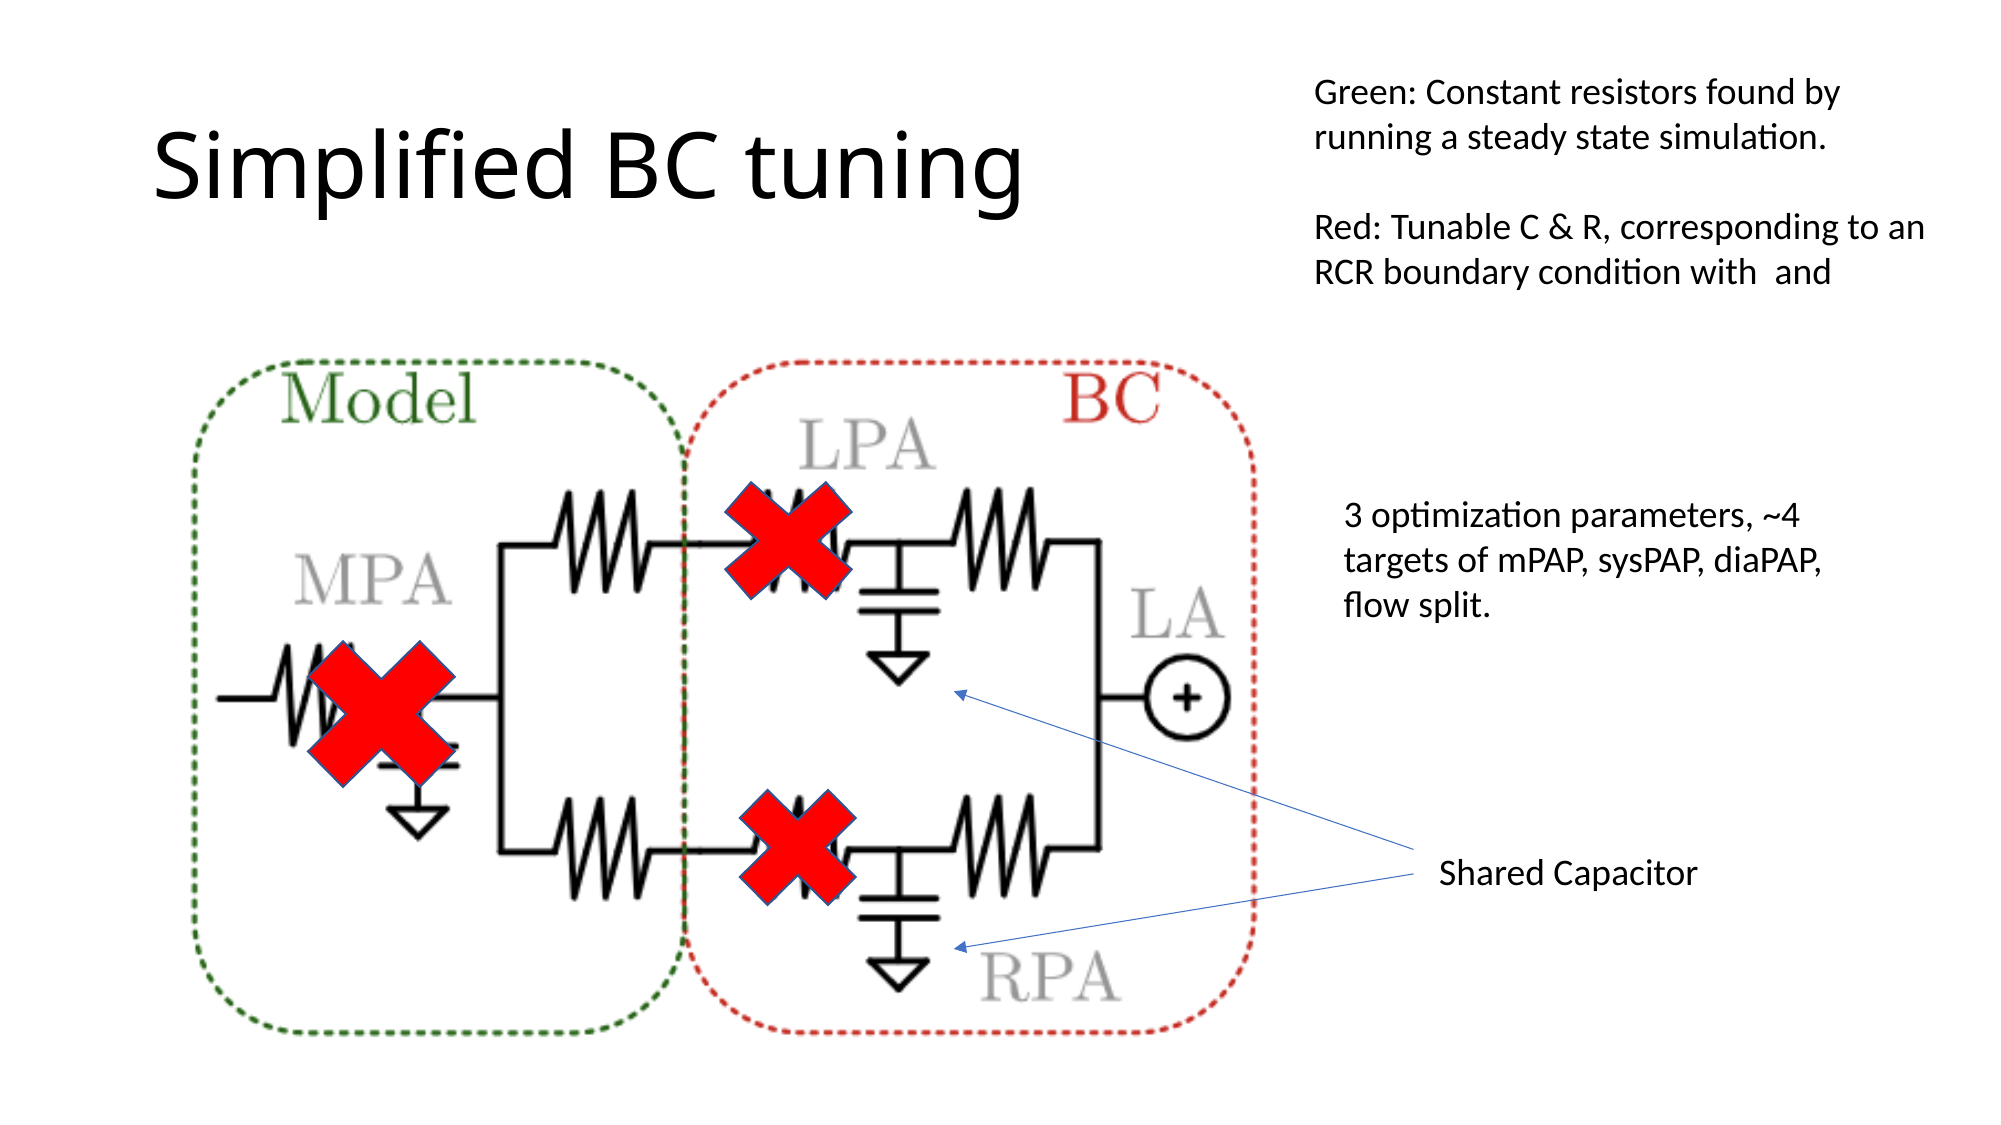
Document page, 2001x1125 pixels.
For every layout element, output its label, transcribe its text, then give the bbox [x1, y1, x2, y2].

text_box 3 optimization parameters, ~4 targets of mPAP, sysPAP, diaPAP, flow split. [1435, 482, 1908, 633]
text_box Shared Capacitor [1435, 841, 1853, 901]
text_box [953, 691, 1414, 850]
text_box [953, 873, 1414, 949]
title Simplified BC tuning [137, 59, 1863, 278]
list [49, 317, 1435, 1066]
